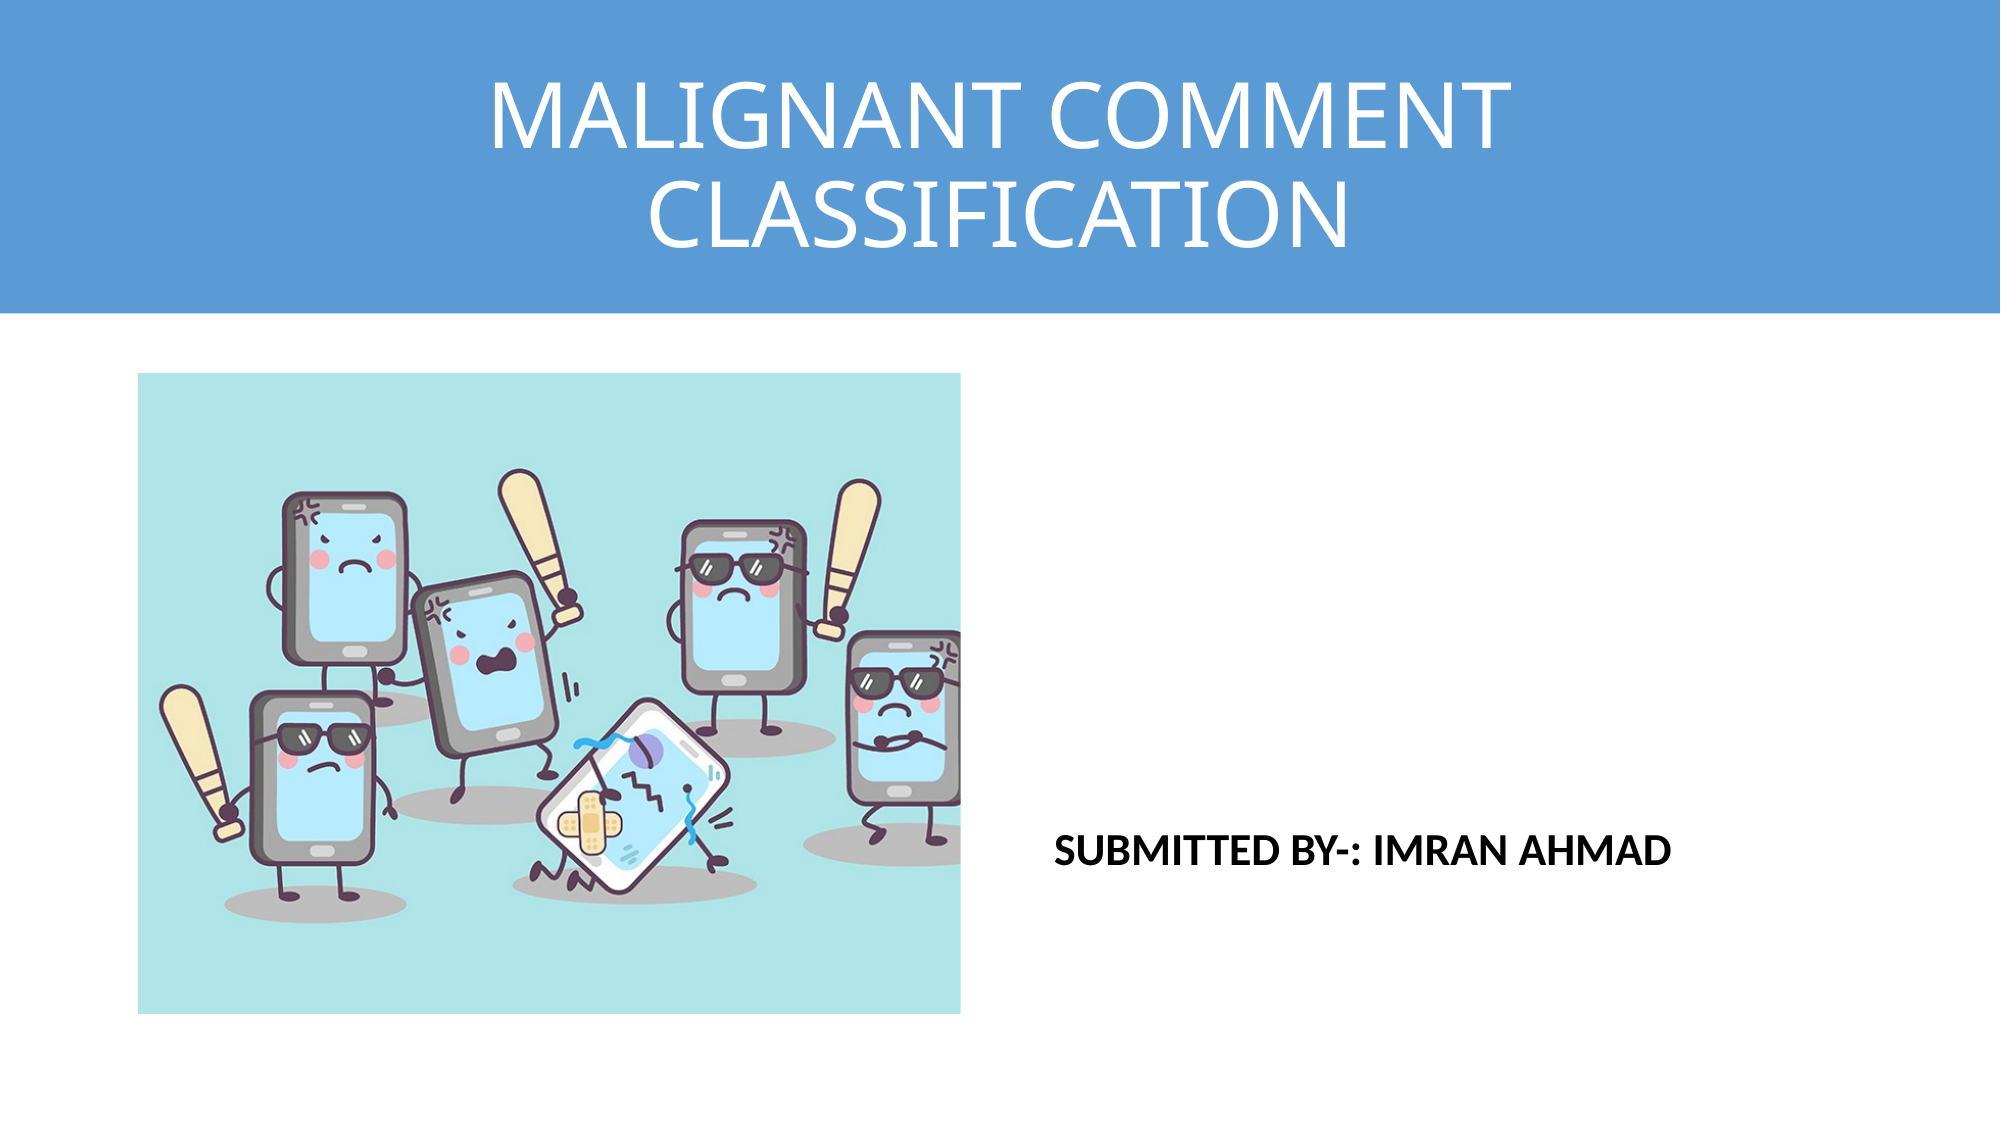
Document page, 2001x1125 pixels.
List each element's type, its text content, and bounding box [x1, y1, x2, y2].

text_box [0, 0, 2000, 314]
picture [137, 373, 961, 1014]
title MALIGNANT COMMENT CLASSIFICATION [137, 60, 1863, 278]
text_box SUBMITTED BY-: IMRAN AHMAD [1039, 373, 1862, 1014]
